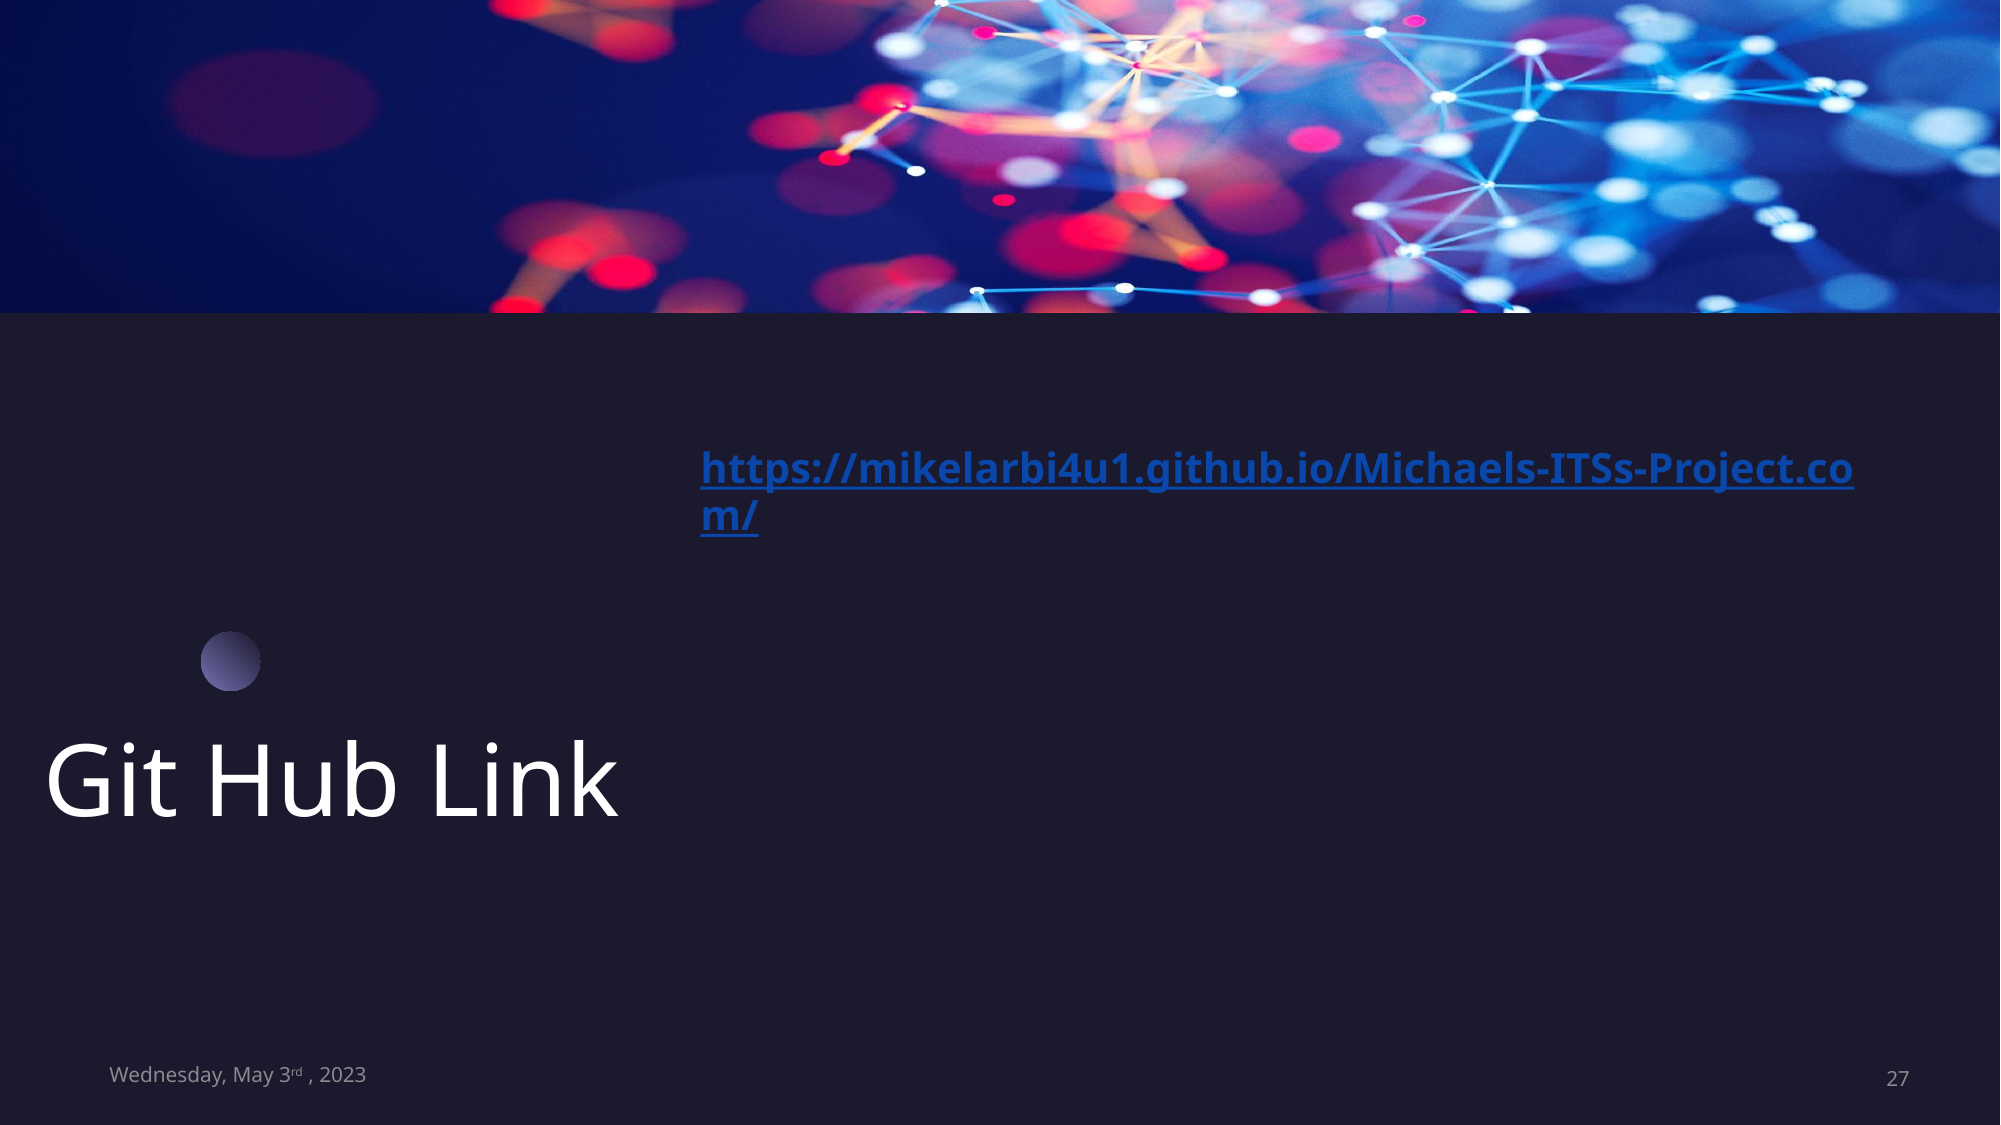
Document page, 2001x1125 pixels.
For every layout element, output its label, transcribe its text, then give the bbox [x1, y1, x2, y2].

title Git Hub Link [43, 729, 700, 987]
list https://mikelarbi4u1.github.io/Michaels-ITSs-Project.com/ [700, 435, 1884, 1058]
text_box Wednesday, May 3rd , 2023 [109, 1061, 541, 1087]
picture [0, 0, 2000, 313]
slide_number 27 [1632, 1067, 1910, 1093]
